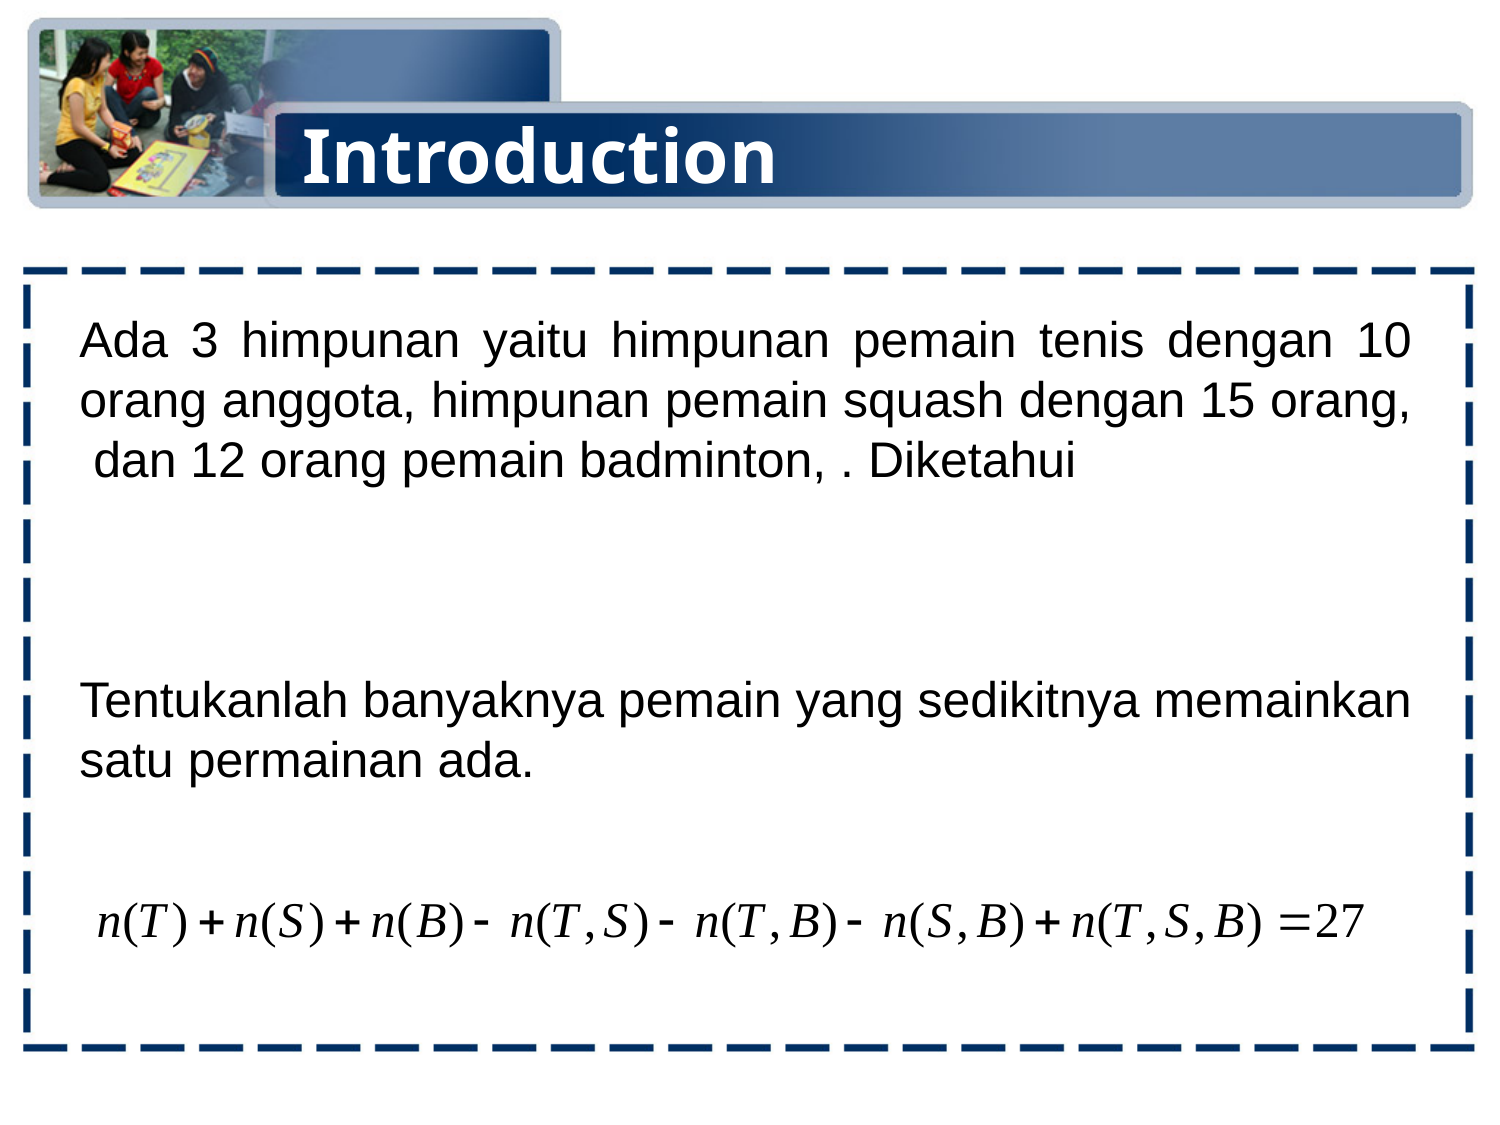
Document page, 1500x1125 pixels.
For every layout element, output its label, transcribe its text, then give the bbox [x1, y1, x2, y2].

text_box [87, 887, 1378, 963]
title Introduction [287, 125, 1450, 183]
picture [0, 0, 1500, 1125]
